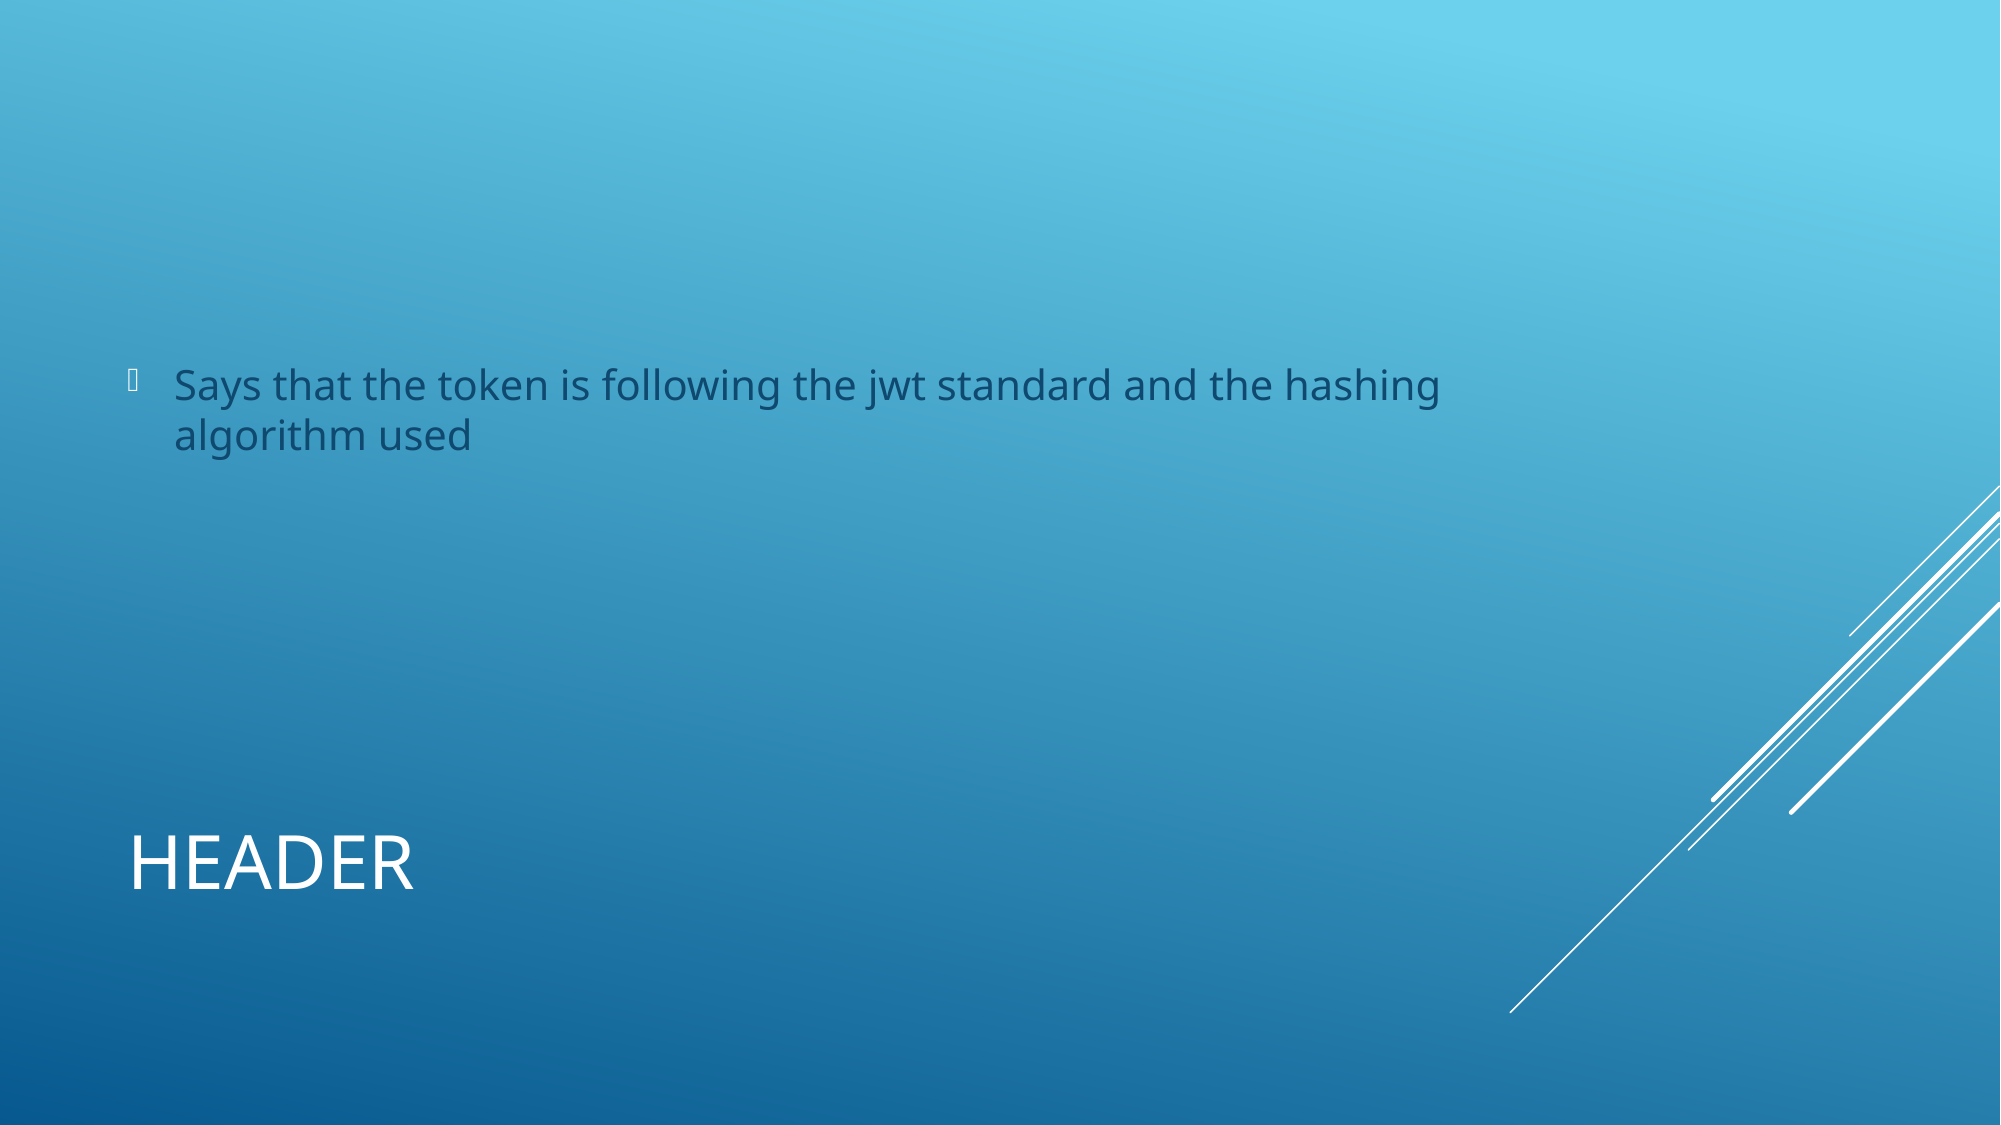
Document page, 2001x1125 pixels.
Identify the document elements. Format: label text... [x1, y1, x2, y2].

title Header [112, 736, 1513, 984]
list Says that the token is following the jwt standard and the hashing algorithm used [112, 112, 1513, 706]
